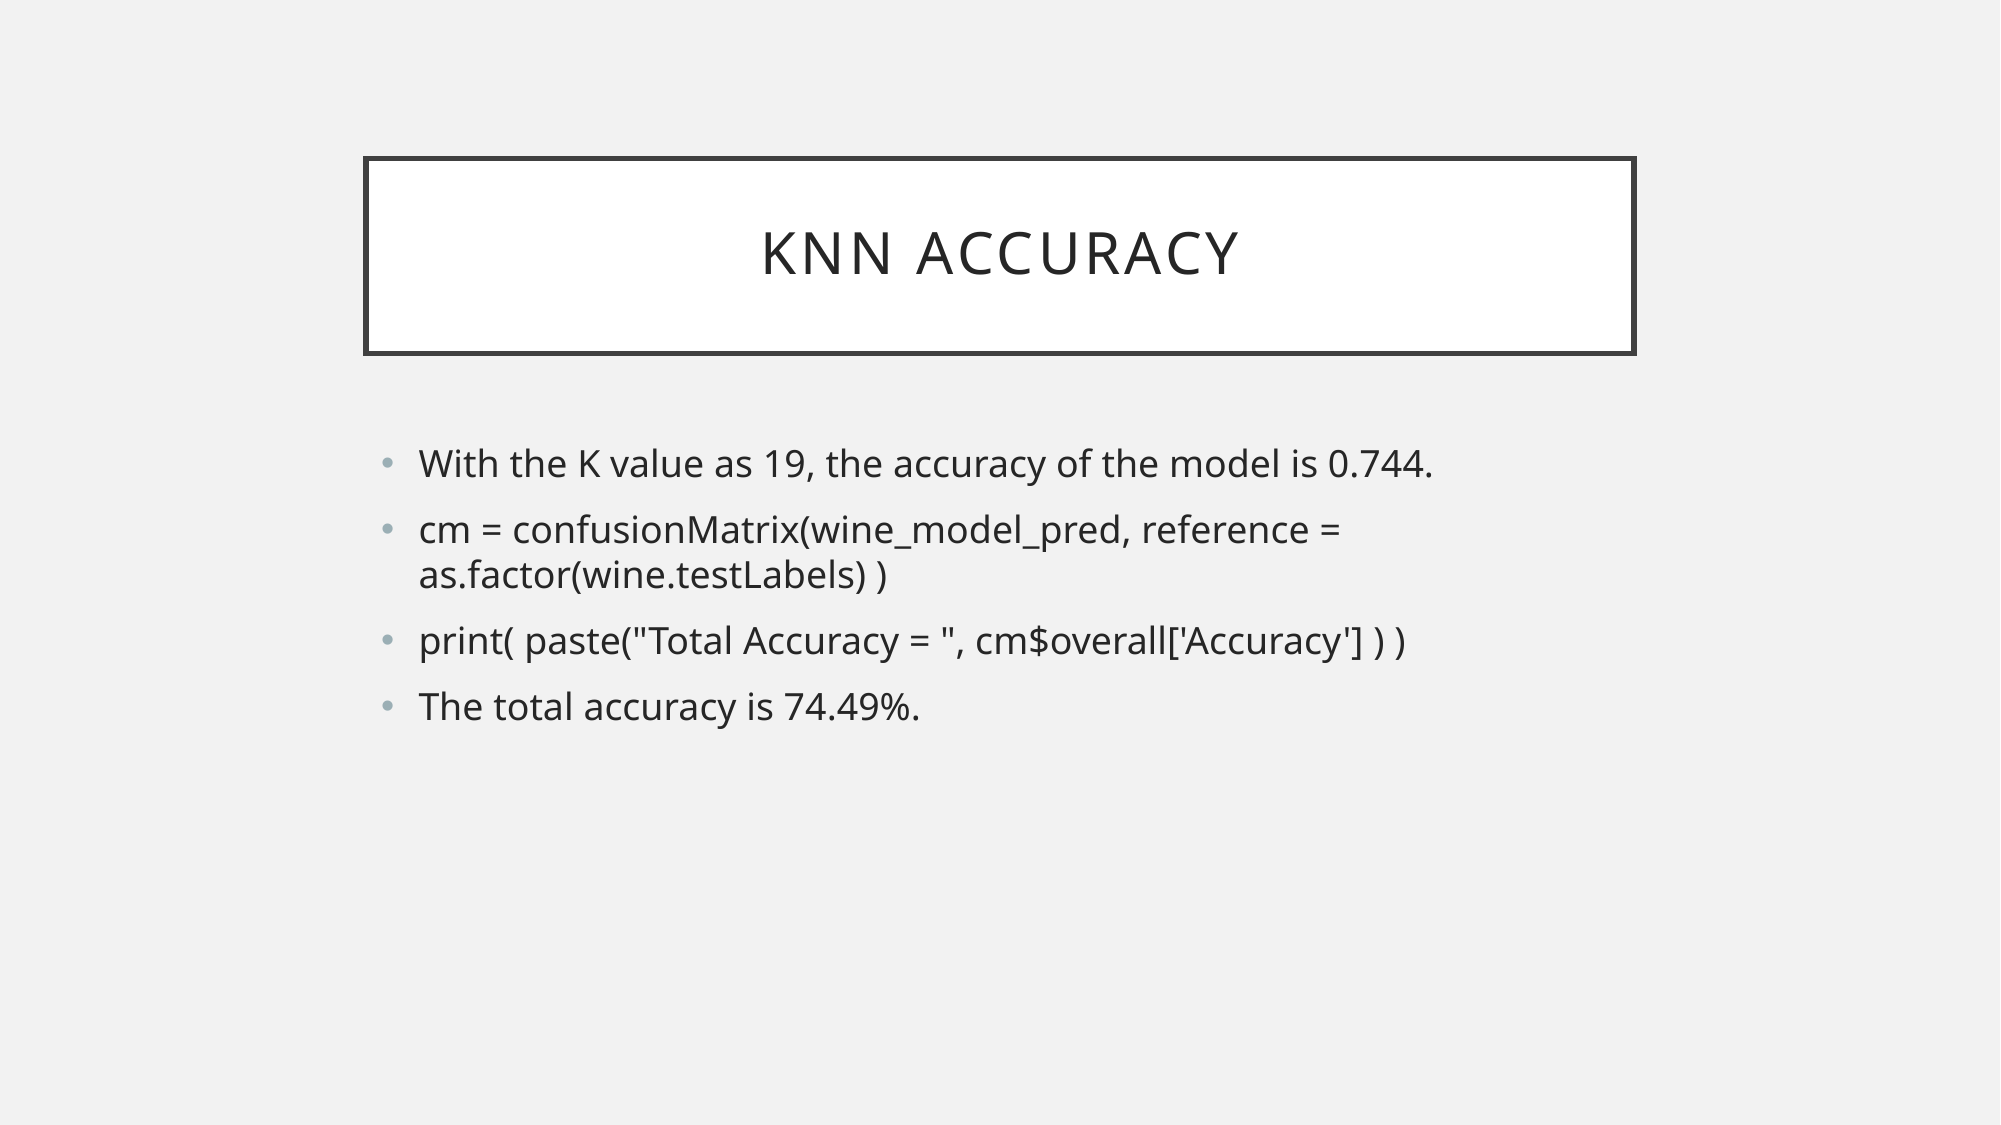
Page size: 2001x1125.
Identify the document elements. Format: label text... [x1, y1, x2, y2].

list With the K value as 19, the accuracy of the model is 0.744. cm = confusionMatrix(wine_model_pred, reference = as.factor(wine.testLabels) ) print( paste("Total Accuracy = ", cm$overall['Accuracy'] ) ) The total accuracy is 74.49%. [366, 432, 1634, 942]
title Knn accuracy [363, 156, 1637, 356]
